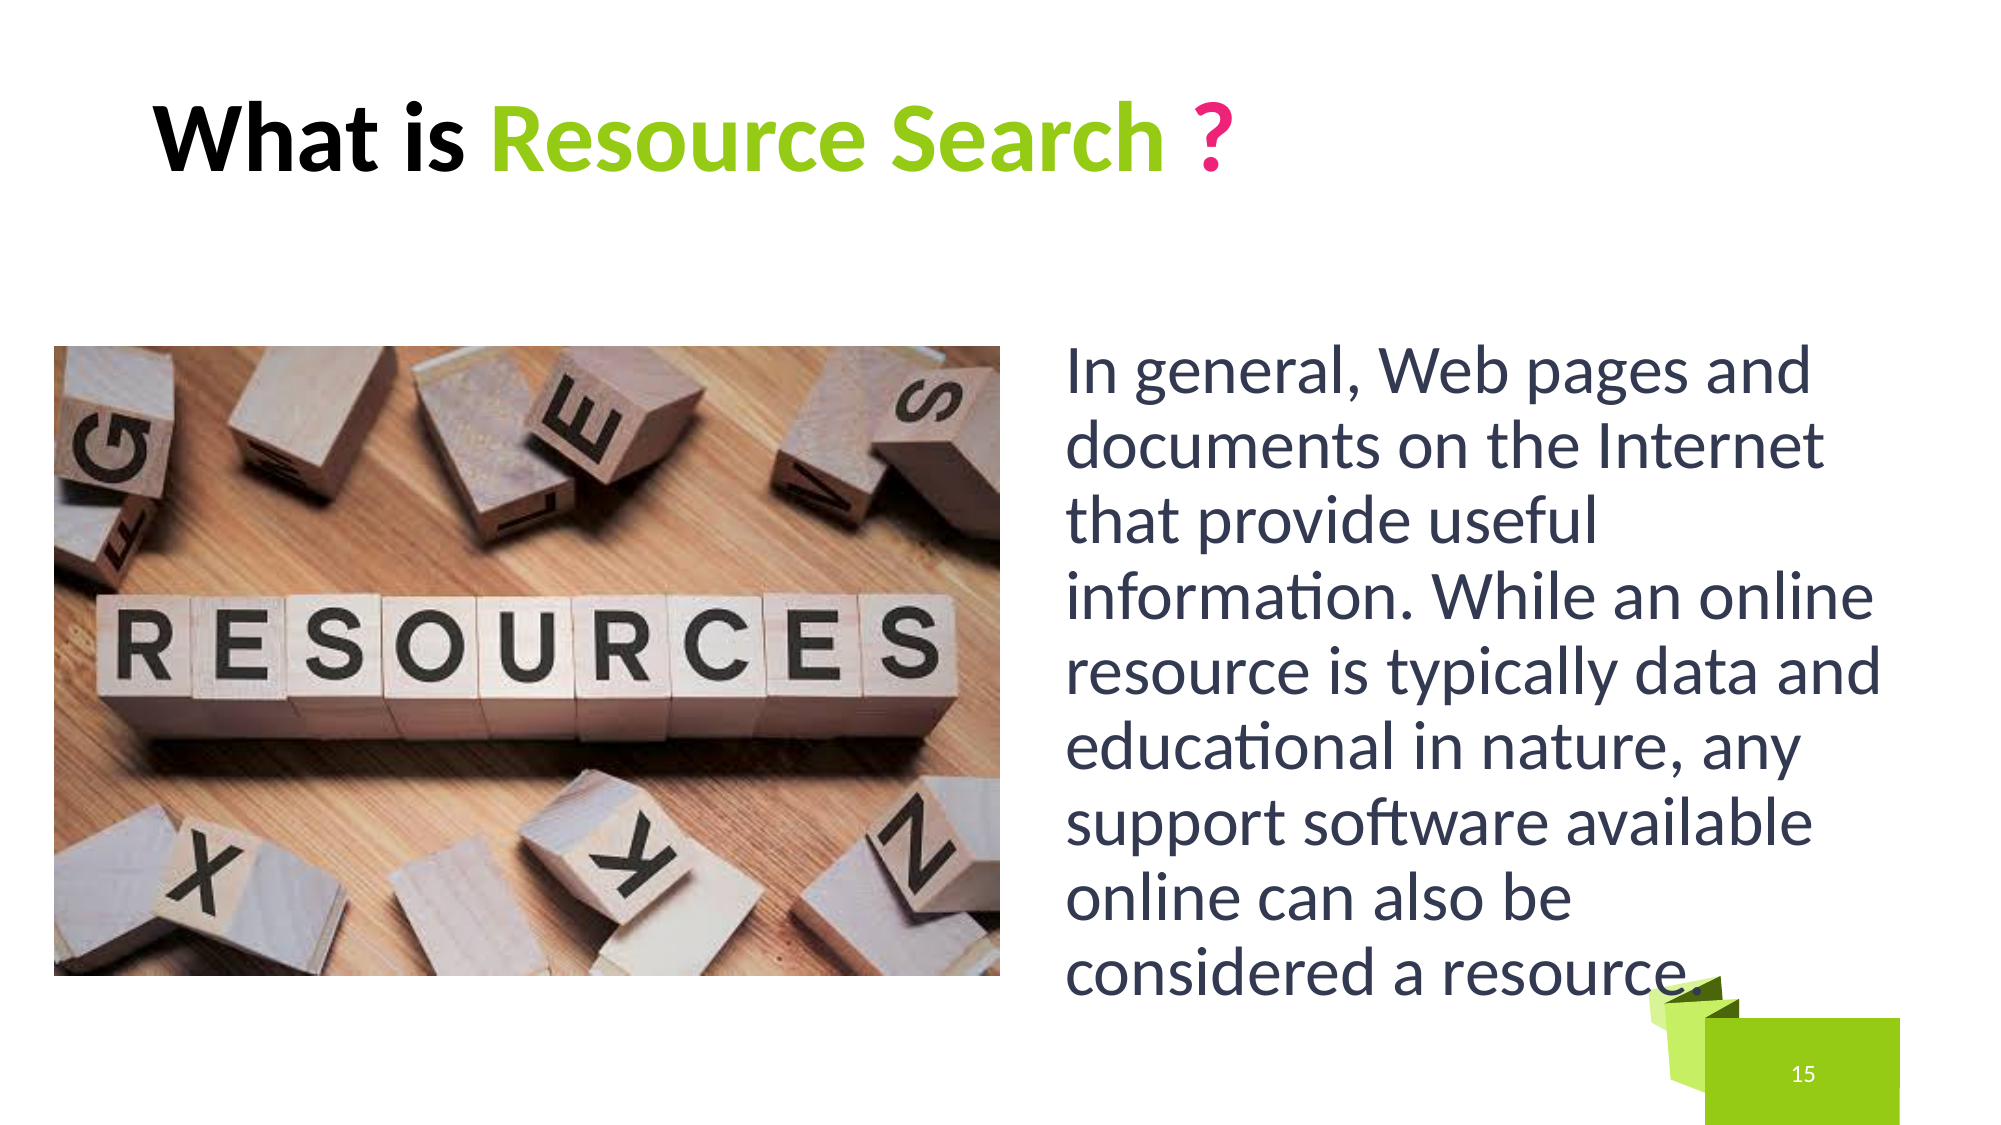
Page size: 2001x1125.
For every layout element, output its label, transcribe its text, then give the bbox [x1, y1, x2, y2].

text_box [1648, 975, 1900, 1125]
list In general, Web pages and documents on the Internet that provide useful information. While an online resource is typically data and educational in nature, any support software available online can also be considered a resource. [1050, 325, 1900, 1040]
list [54, 346, 1000, 976]
title What is Resource Search ? [137, 46, 1863, 232]
